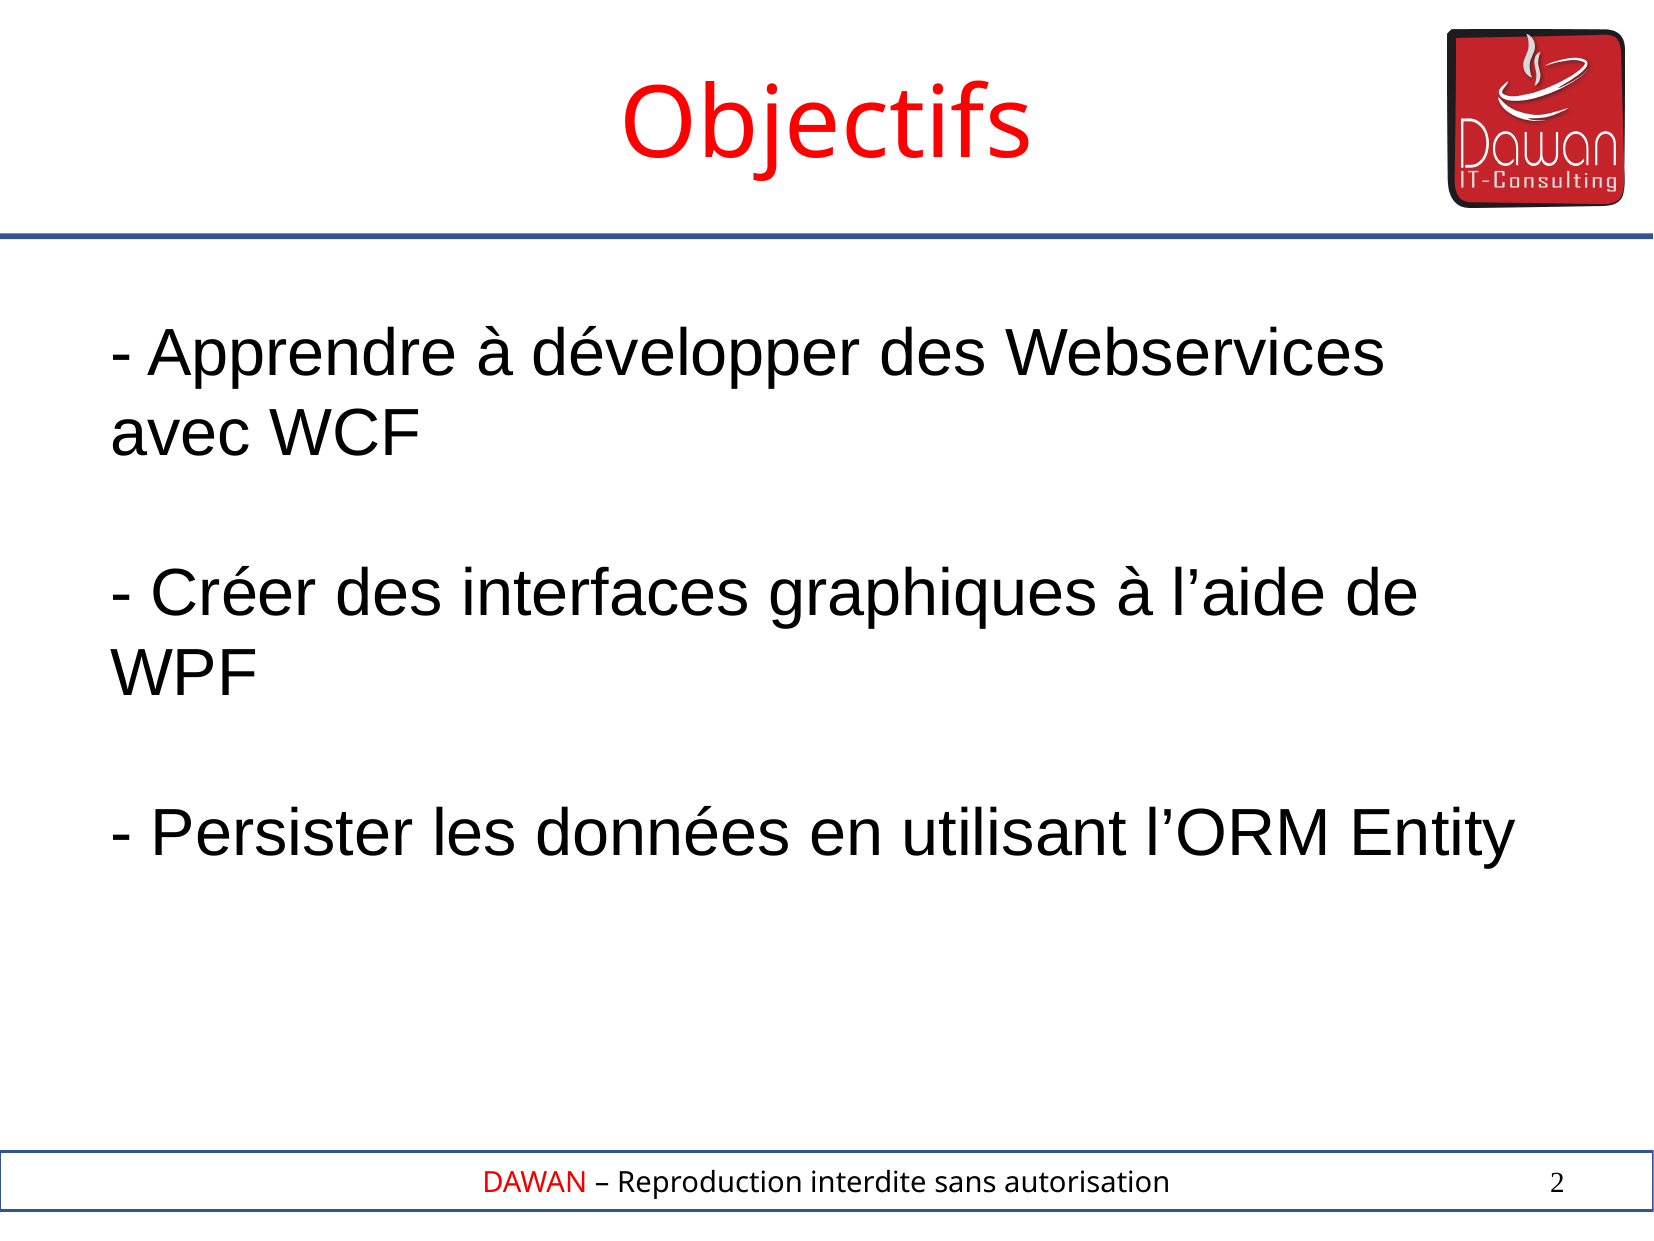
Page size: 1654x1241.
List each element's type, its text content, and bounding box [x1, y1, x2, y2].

slide_number 2 [1185, 1163, 1565, 1228]
text_box - Apprendre à développer des Webservices avec WCF - Créer des interfaces graphiques à l’aide de WPF - Persister les données en utilisant l’ORM Entity [95, 301, 1554, 690]
text_box Objectifs [88, 50, 1565, 182]
picture [1447, 29, 1625, 208]
